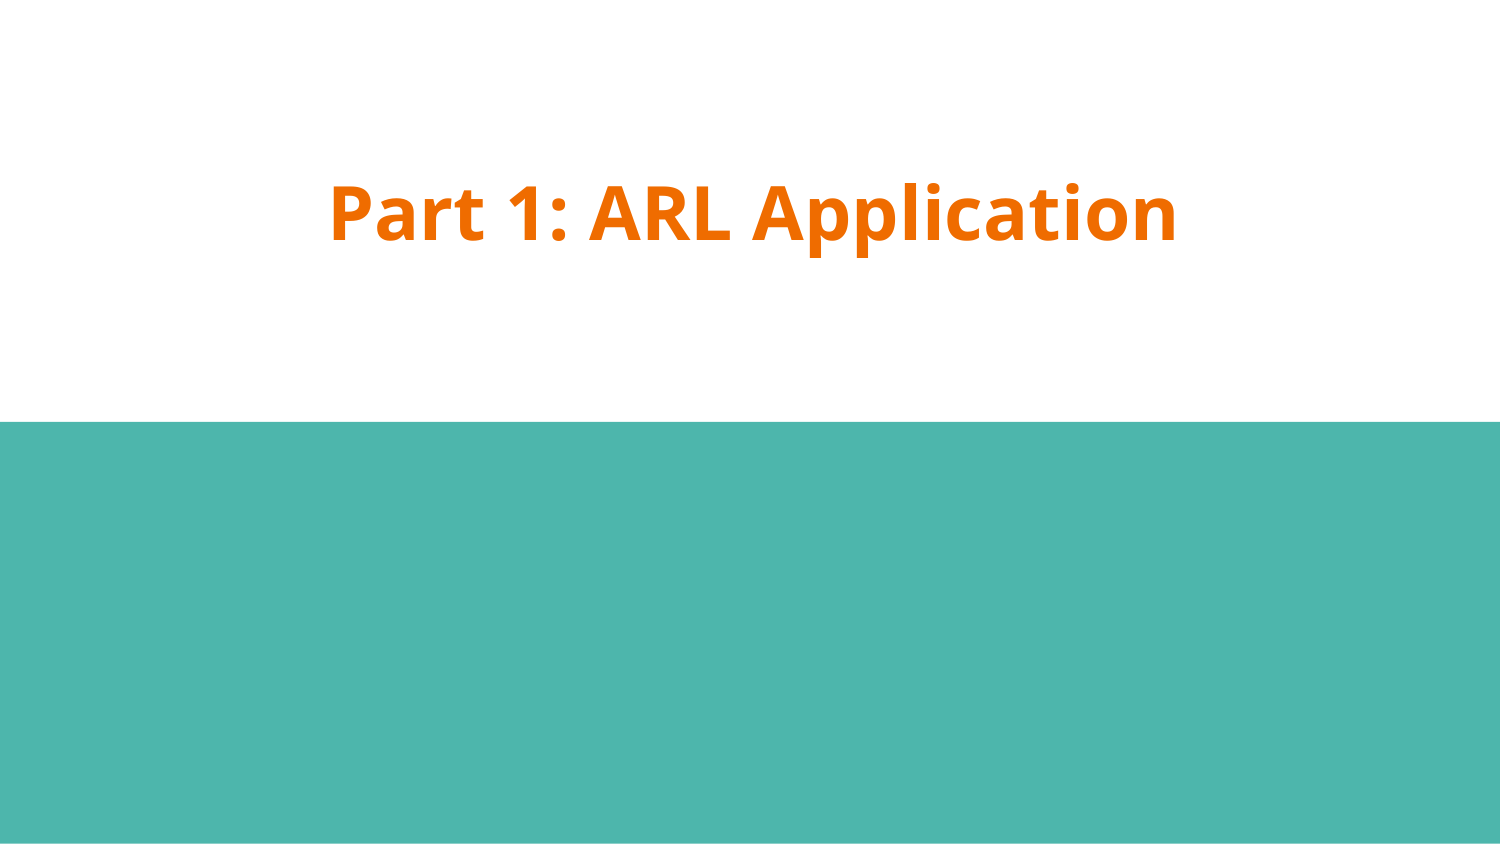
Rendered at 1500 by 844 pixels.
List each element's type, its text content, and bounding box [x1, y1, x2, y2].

title Part 1: ARL Application [51, 133, 1458, 289]
